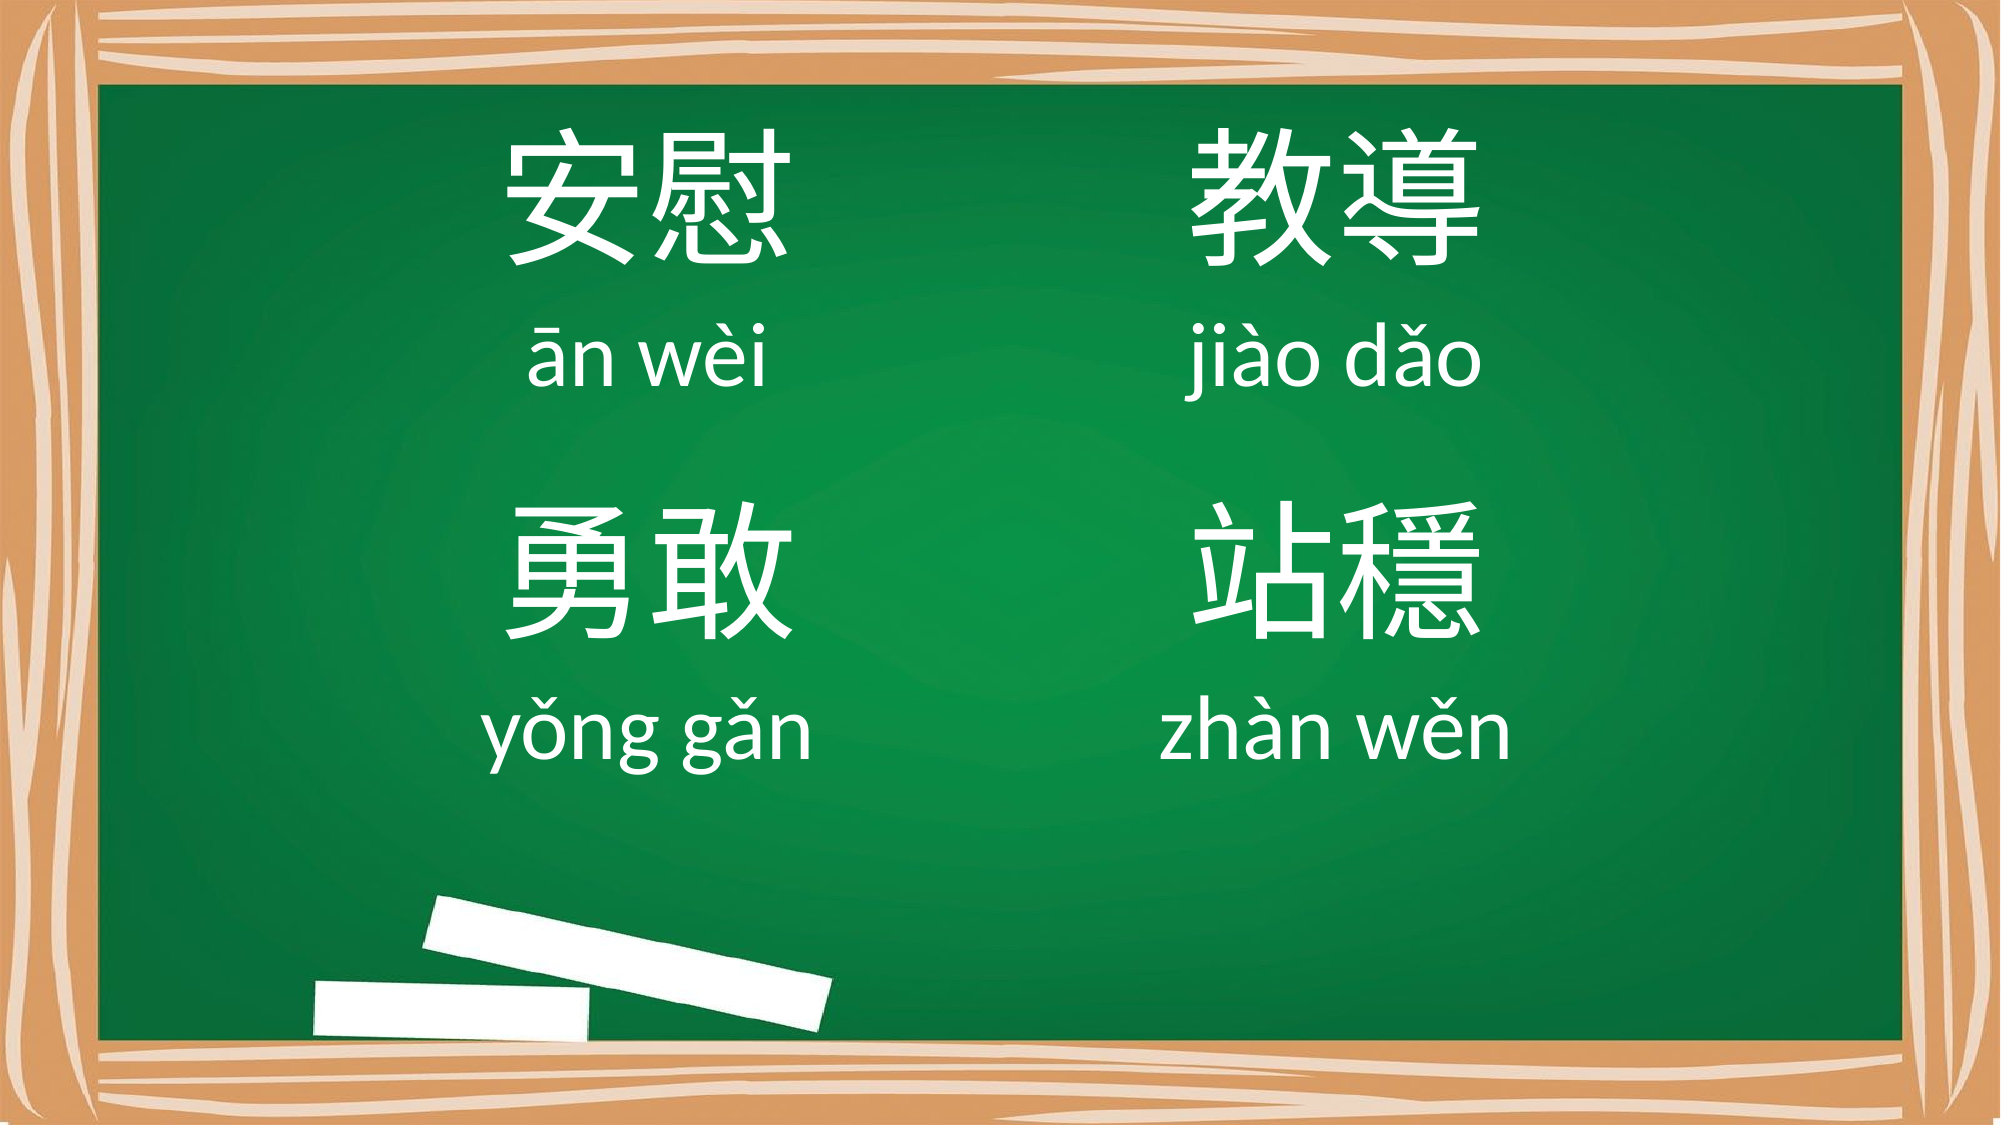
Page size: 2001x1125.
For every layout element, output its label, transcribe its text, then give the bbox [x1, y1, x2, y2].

picture [0, 0, 2001, 1125]
text_box 站穩 zhàn wěn [1121, 462, 1552, 816]
list 安慰 ān wèi [432, 89, 863, 443]
text_box 教導 jiào dǎo [1121, 89, 1552, 443]
text_box 勇敢 yǒng gǎn [432, 462, 863, 816]
